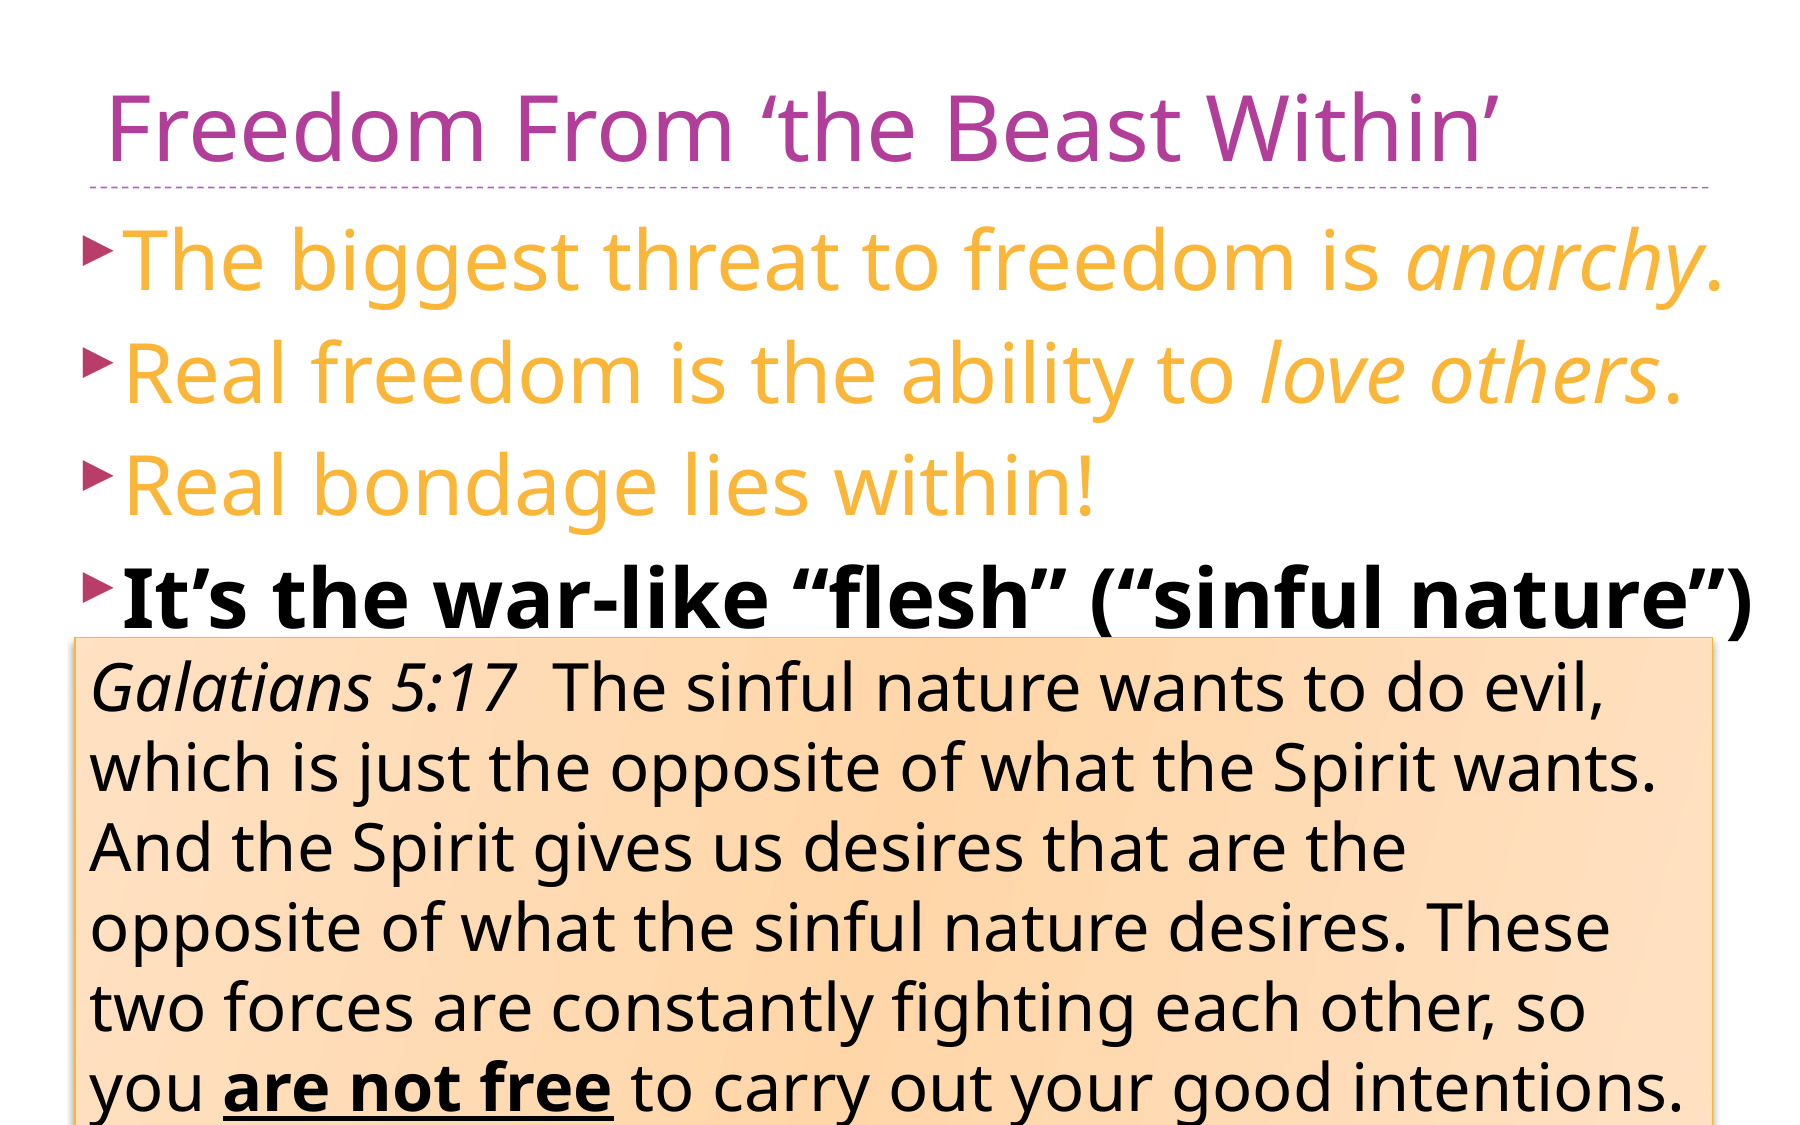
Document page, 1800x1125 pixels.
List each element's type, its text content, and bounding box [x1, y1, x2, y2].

list The biggest threat to freedom is anarchy. Real freedom is the ability to love others. Real bondage lies within! It’s the war-like “flesh” (“sinful nature”) [62, 200, 1800, 1010]
title Freedom From ‘the Beast Within’ [90, 24, 1710, 188]
text_box Galatians 5:17 The sinful nature wants to do evil, which is just the opposite of what the Spirit wants. And the Spirit gives us desires that are the opposite of what the sinful nature desires. These two forces are constantly fighting each other, so you are not free to carry out your good intentions. [74, 637, 1713, 1125]
